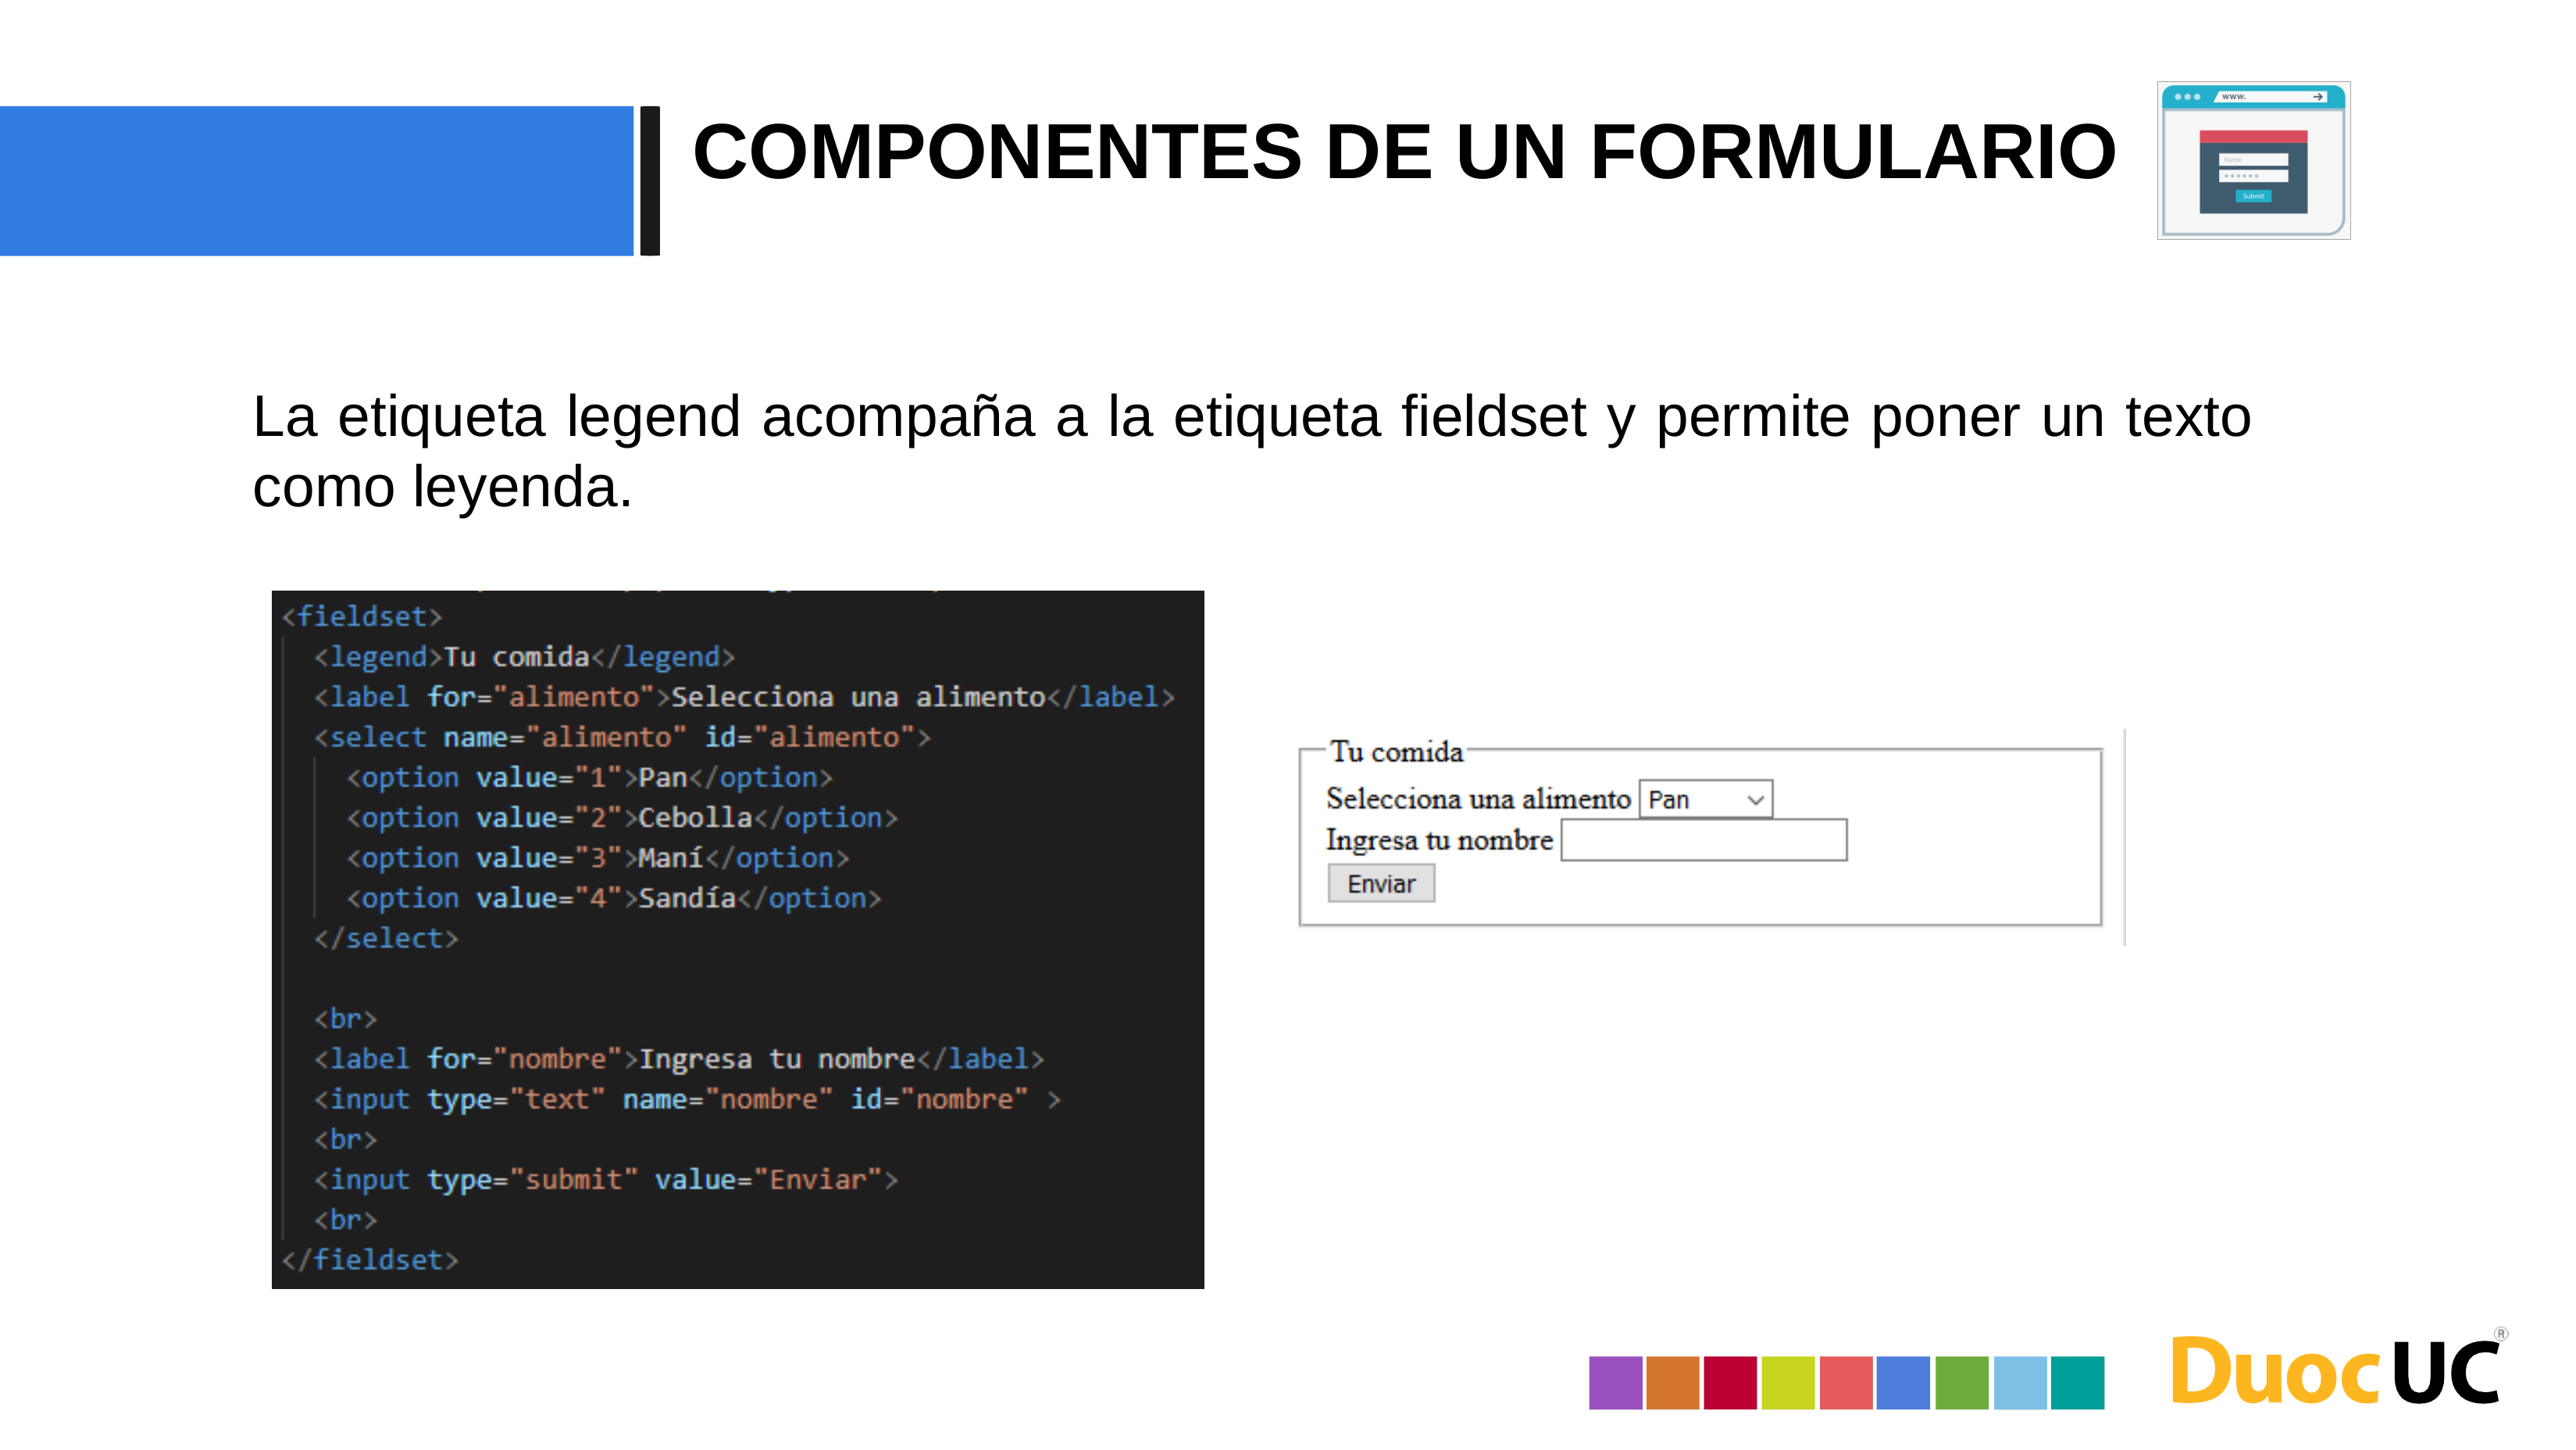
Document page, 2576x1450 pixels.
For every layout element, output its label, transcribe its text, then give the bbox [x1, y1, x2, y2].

picture [272, 591, 1205, 1289]
picture [2157, 81, 2352, 240]
picture [1285, 729, 2126, 947]
list COMPONENTES DE UN FORMULARIO [692, 100, 2128, 377]
picture [1579, 1327, 2121, 1434]
list La etiqueta legend acompaña a la etiqueta fieldset y permite poner un texto como leyenda. [252, 377, 2255, 591]
picture [2494, 1327, 2509, 1341]
